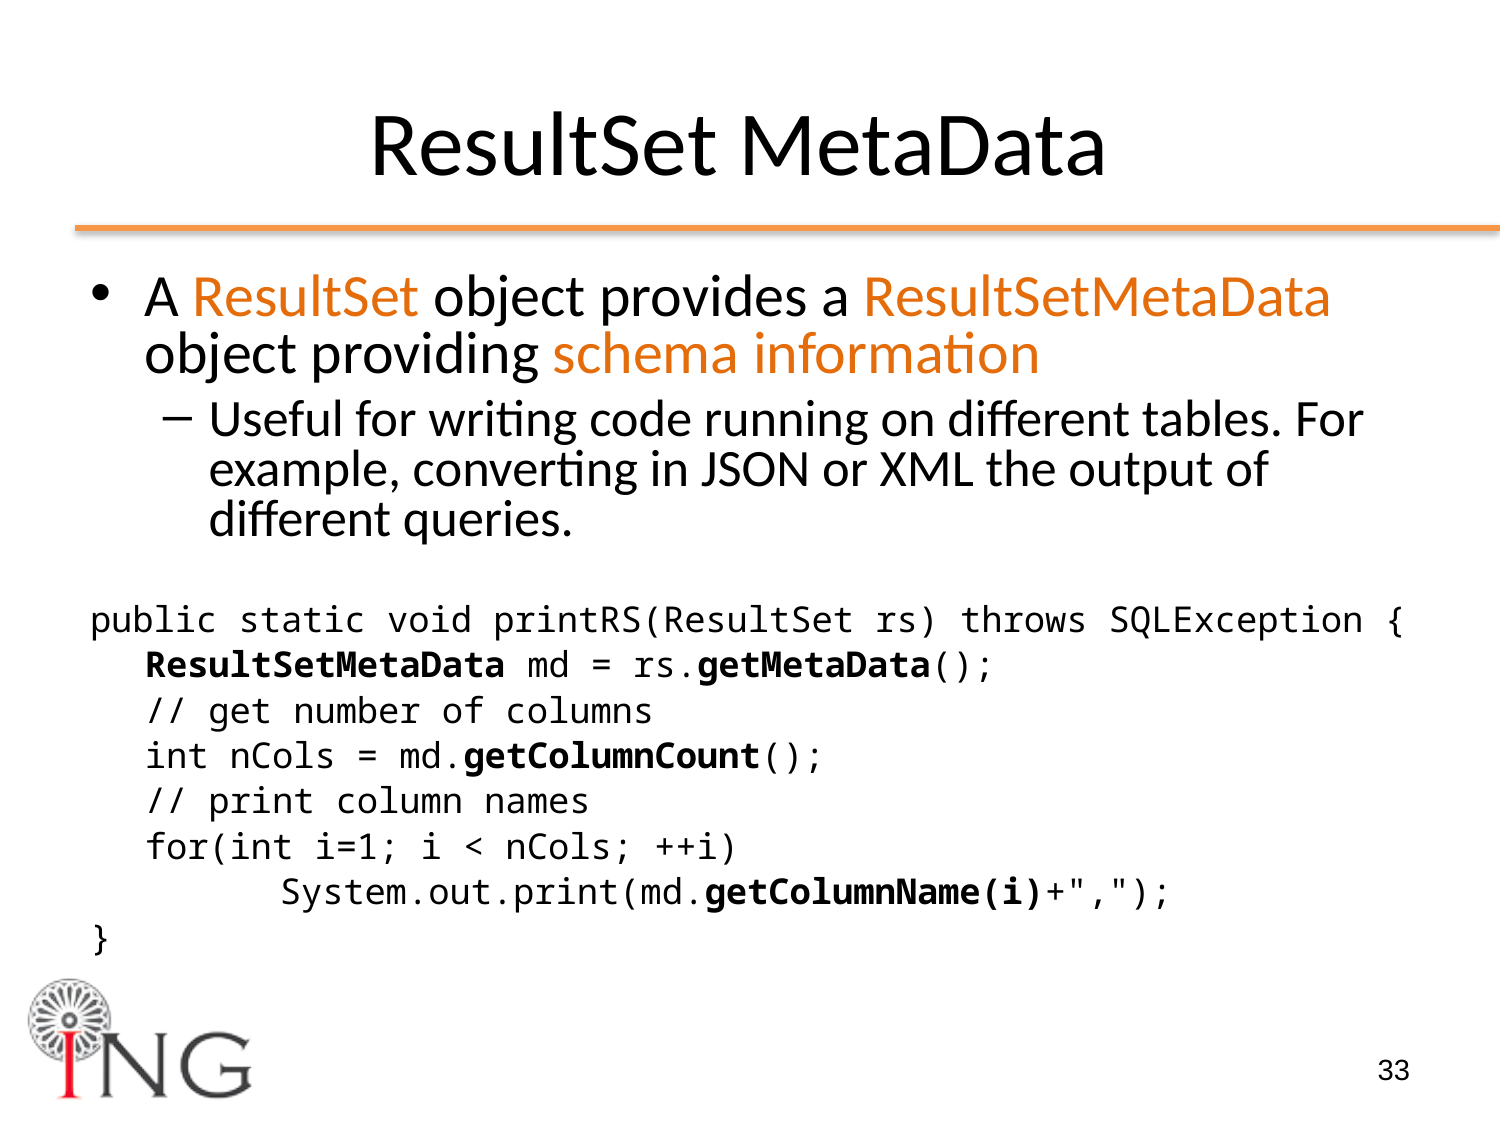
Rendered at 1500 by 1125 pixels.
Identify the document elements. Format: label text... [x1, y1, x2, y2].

title ResultSet MetaData [75, 45, 1425, 233]
list A ResultSet object provides a ResultSetMetaData object providing schema information Useful for writing code running on different tables. For example, converting in JSON or XML the output of different queries. public static void printRS(ResultSet rs) throws SQLException { ResultSetMetaData md = rs.getMetaData(); // get number of columns int nCols = md.getColumnCount(); // print column names for(int i=1; i < nCols; ++i) System.out.print(md.getColumnName(i)+","); } [75, 262, 1425, 1005]
picture [3, 956, 281, 1125]
slide_number 33 [629, 1043, 1425, 1104]
